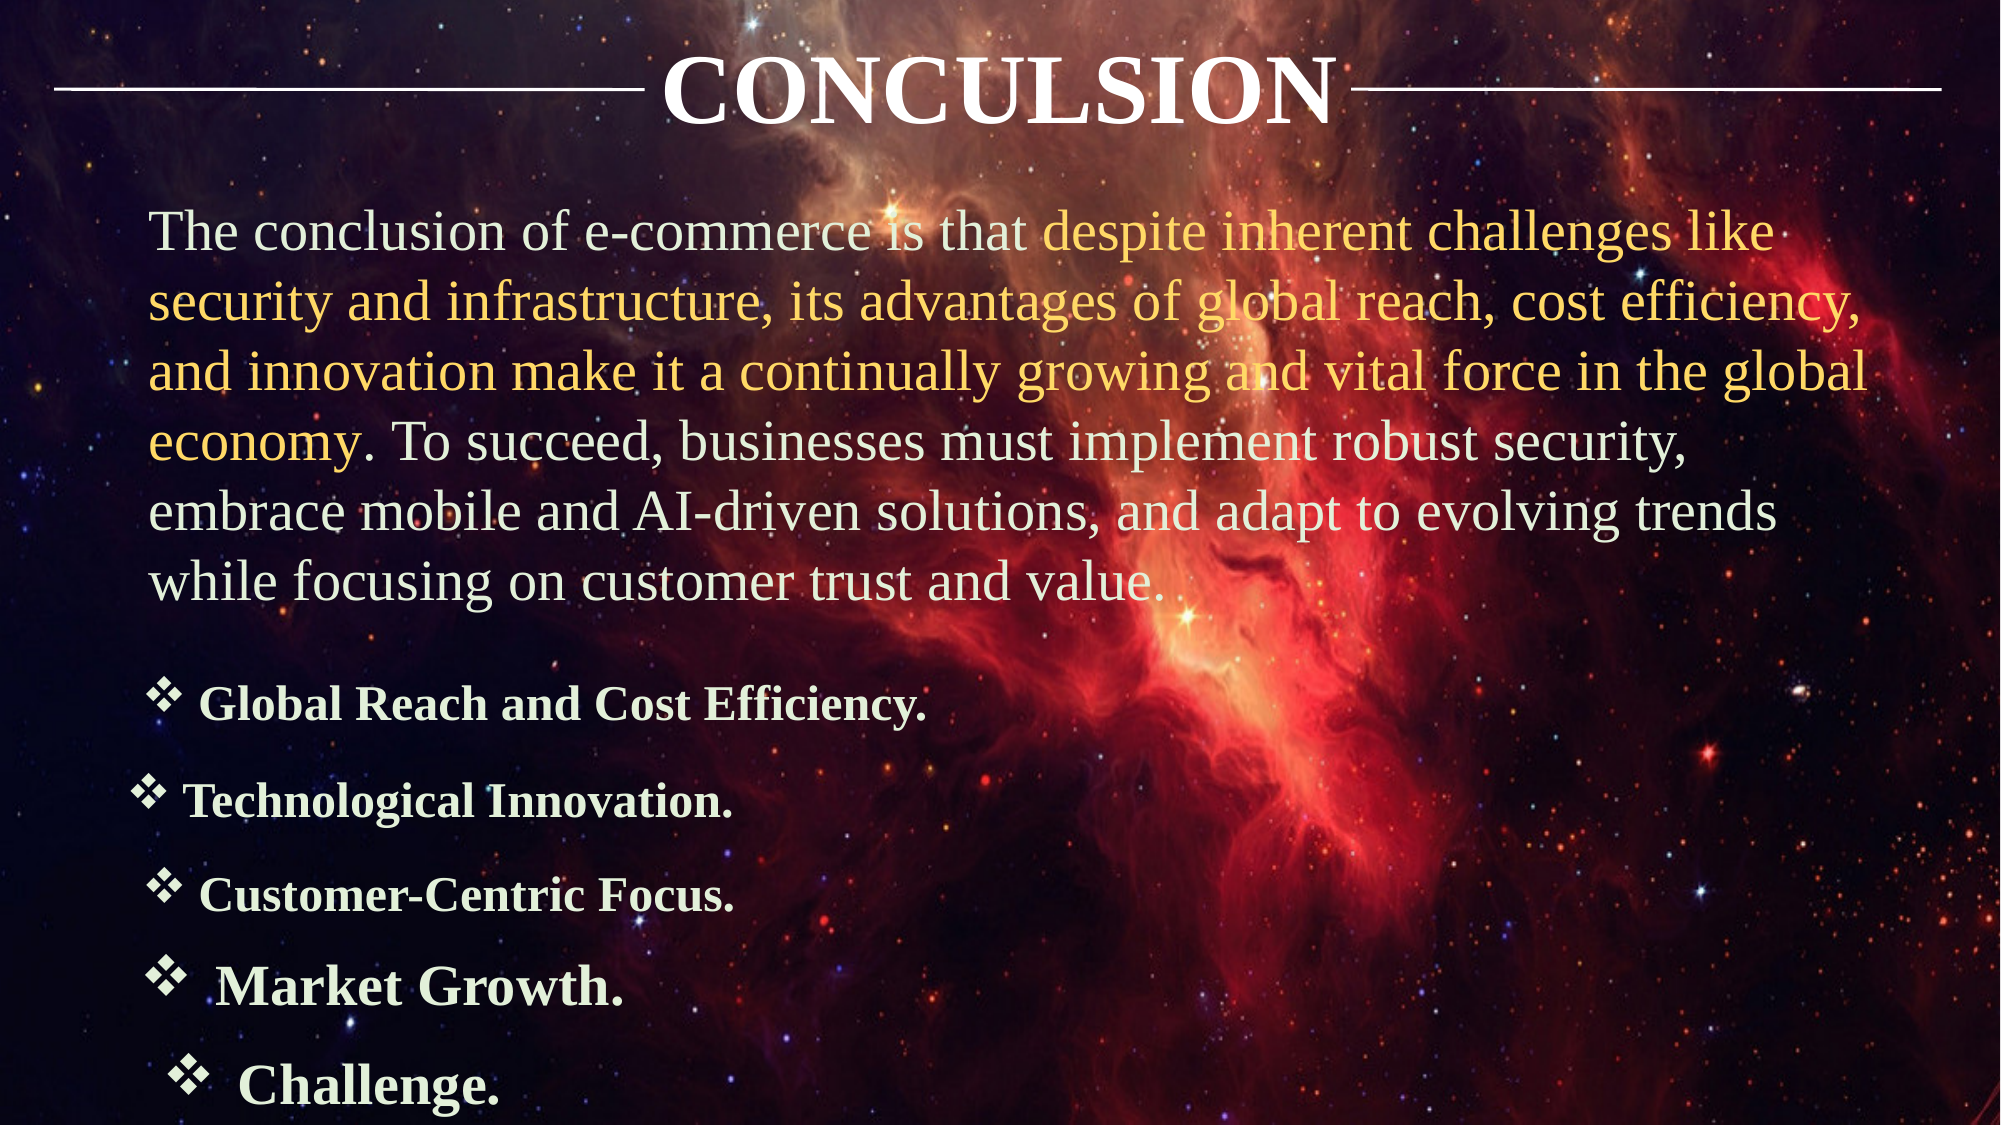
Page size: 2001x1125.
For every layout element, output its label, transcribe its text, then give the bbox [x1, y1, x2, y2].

text_box Technological Innovation. [111, 760, 749, 836]
text_box Market Growth. [125, 939, 640, 1025]
picture [0, 0, 2001, 1125]
text_box CONCULSION [645, 15, 1353, 151]
text_box Customer-Centric Focus. [127, 854, 751, 930]
text_box Challenge. [147, 1039, 517, 1124]
text_box The conclusion of e-commerce is that despite inherent challenges like security and infrastructure, its advantages of global reach, cost efficiency, and innovation make it a continually growing and vital force in the global economy. To succeed, businesses must implement robust security, embrace mobile and AI-driven solutions, and adapt to evolving trends while focusing on customer trust and value. [134, 184, 1886, 620]
text_box Global Reach and Cost Efficiency. [127, 663, 943, 738]
